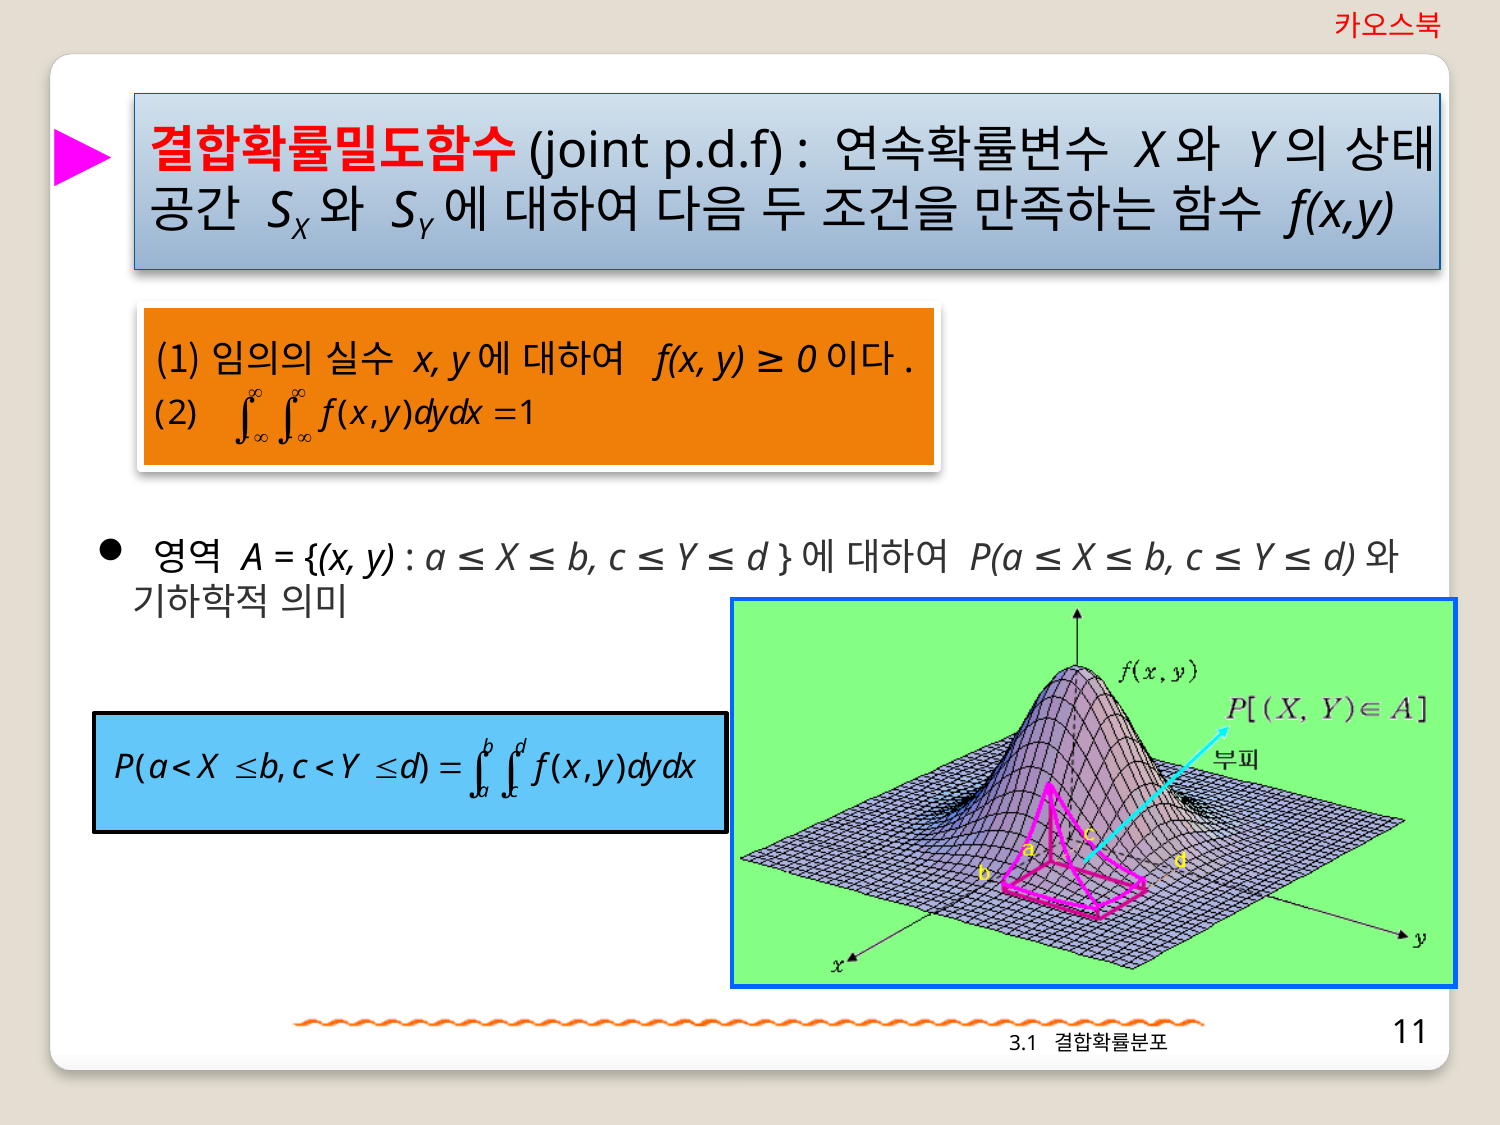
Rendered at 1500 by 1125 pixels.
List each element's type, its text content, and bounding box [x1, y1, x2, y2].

text_box ▶ [40, 94, 123, 200]
text_box 영역 A = {(x, y) : a ≤ X ≤ b, c ≤ Y ≤ d }에 대하여 P(a ≤ X ≤ b, c ≤ Y ≤ d)와 기하학적 의미 [81, 525, 1418, 631]
text_box [90, 710, 726, 835]
picture [733, 601, 1454, 985]
picture [281, 1015, 1219, 1032]
text_box [137, 301, 941, 472]
footer 3.1 결합확률분포 [994, 1002, 1369, 1063]
text_box 카오스북 [1277, 0, 1500, 50]
text_box 결합확률밀도함수(joint p.d.f) : 연속확률변수 X와 Y의 상태 공간 SX와 SY에 대하여 다음 두 조건을 만족하는 함수 f(x,y) [134, 93, 1441, 270]
slide_number 11 [1369, 1002, 1445, 1063]
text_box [150, 376, 541, 451]
text_box 임의의 실수 x, y에 대하여 f(x, y) ≥ 0이다. [140, 304, 938, 387]
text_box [107, 730, 704, 805]
